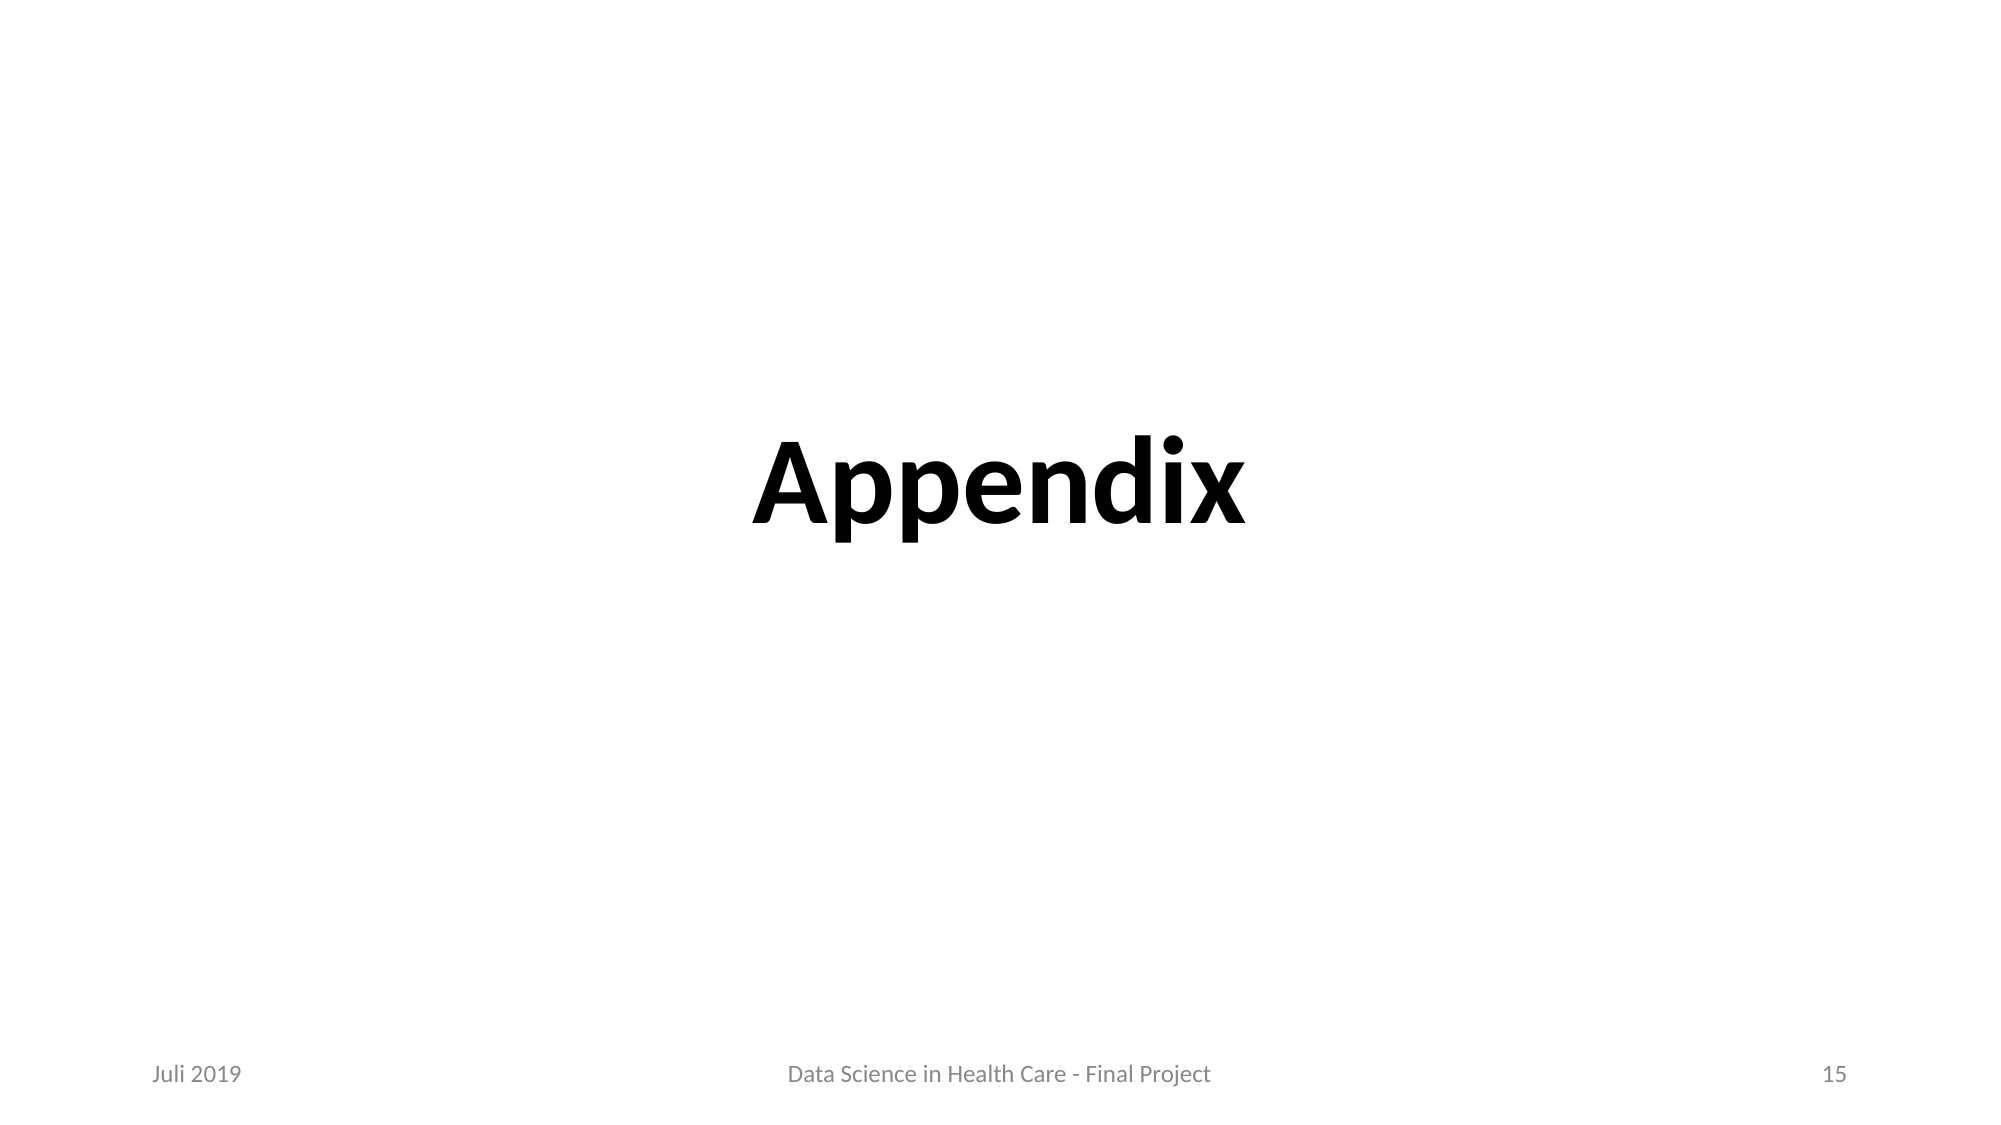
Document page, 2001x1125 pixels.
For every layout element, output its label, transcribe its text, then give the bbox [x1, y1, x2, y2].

slide_number 15 [1412, 1042, 1863, 1103]
footer Data Science in Health Care - Final Project [662, 1042, 1338, 1103]
slide_number Juli 2019 [137, 1042, 588, 1103]
title Appendix [137, 374, 1863, 592]
